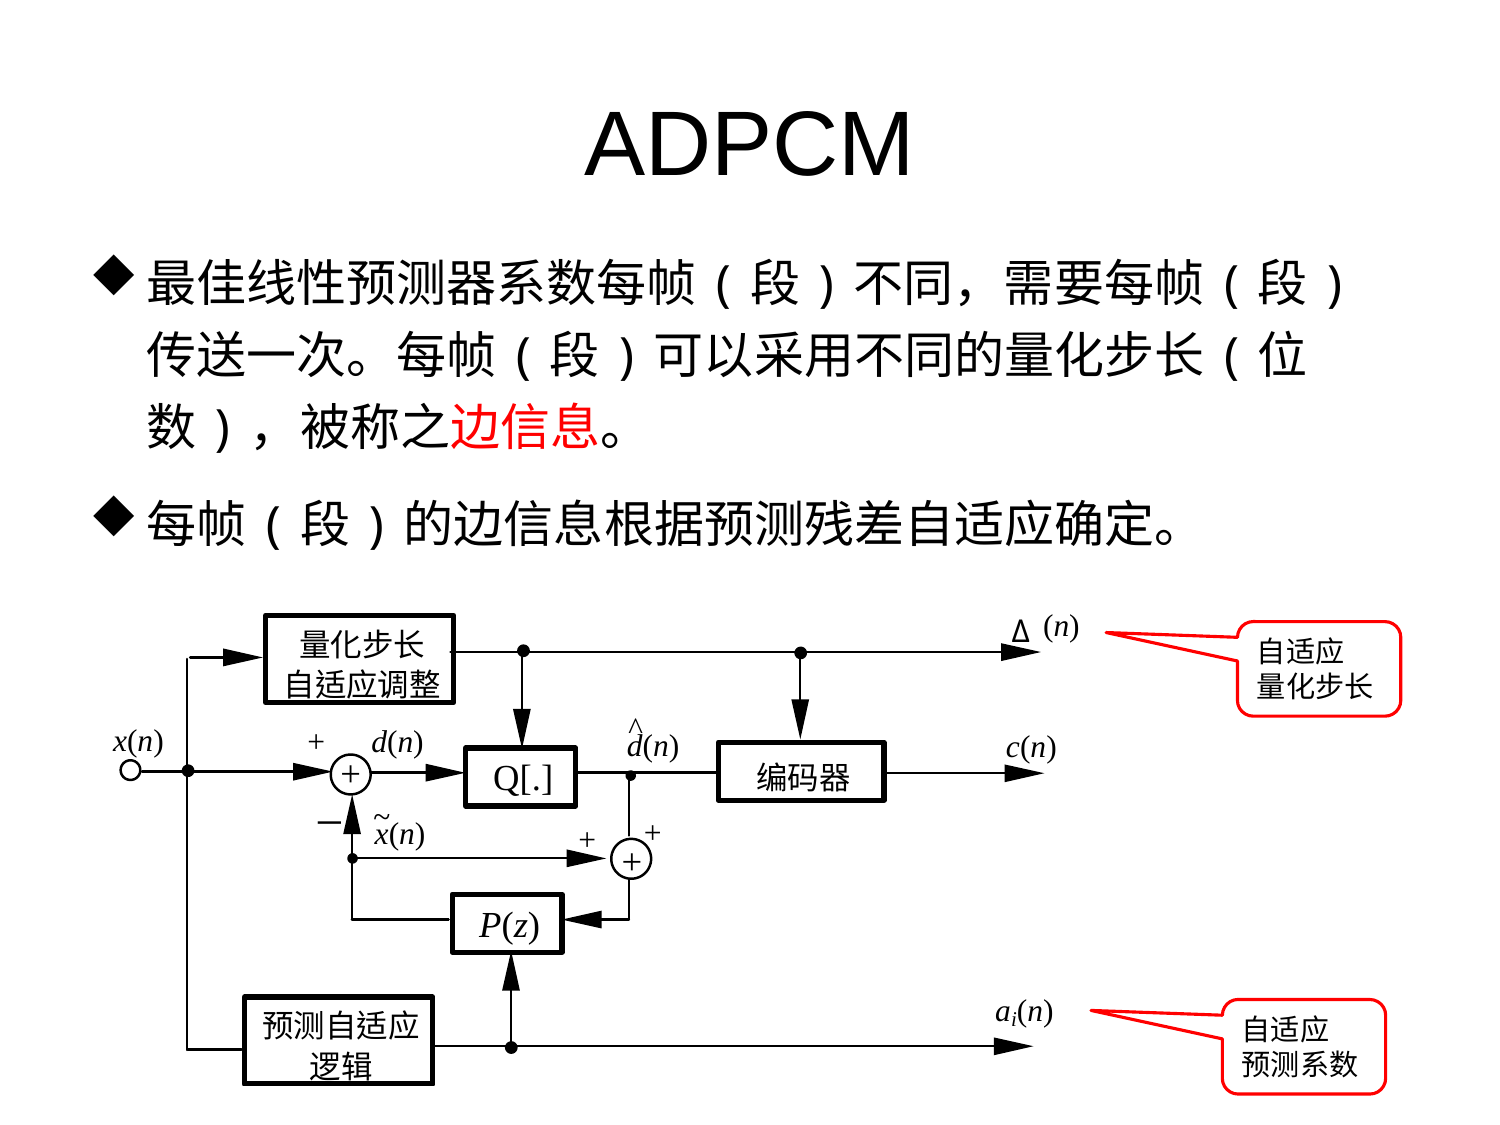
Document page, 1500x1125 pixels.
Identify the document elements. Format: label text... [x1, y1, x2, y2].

text_box 最佳线性预测器系数每帧(段)不同，需要每帧(段)传送一次。每帧(段)可以采用不同的量化步长(位数)，被称之边信息。 每帧(段)的边信息根据预测残差自适应确定。 [74, 232, 1425, 561]
title ADPCM [74, 44, 1426, 233]
text_box 自适应 预测系数 [1146, 999, 1386, 1095]
text_box 自适应 量化步长 [1146, 621, 1401, 717]
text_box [102, 597, 1140, 1086]
